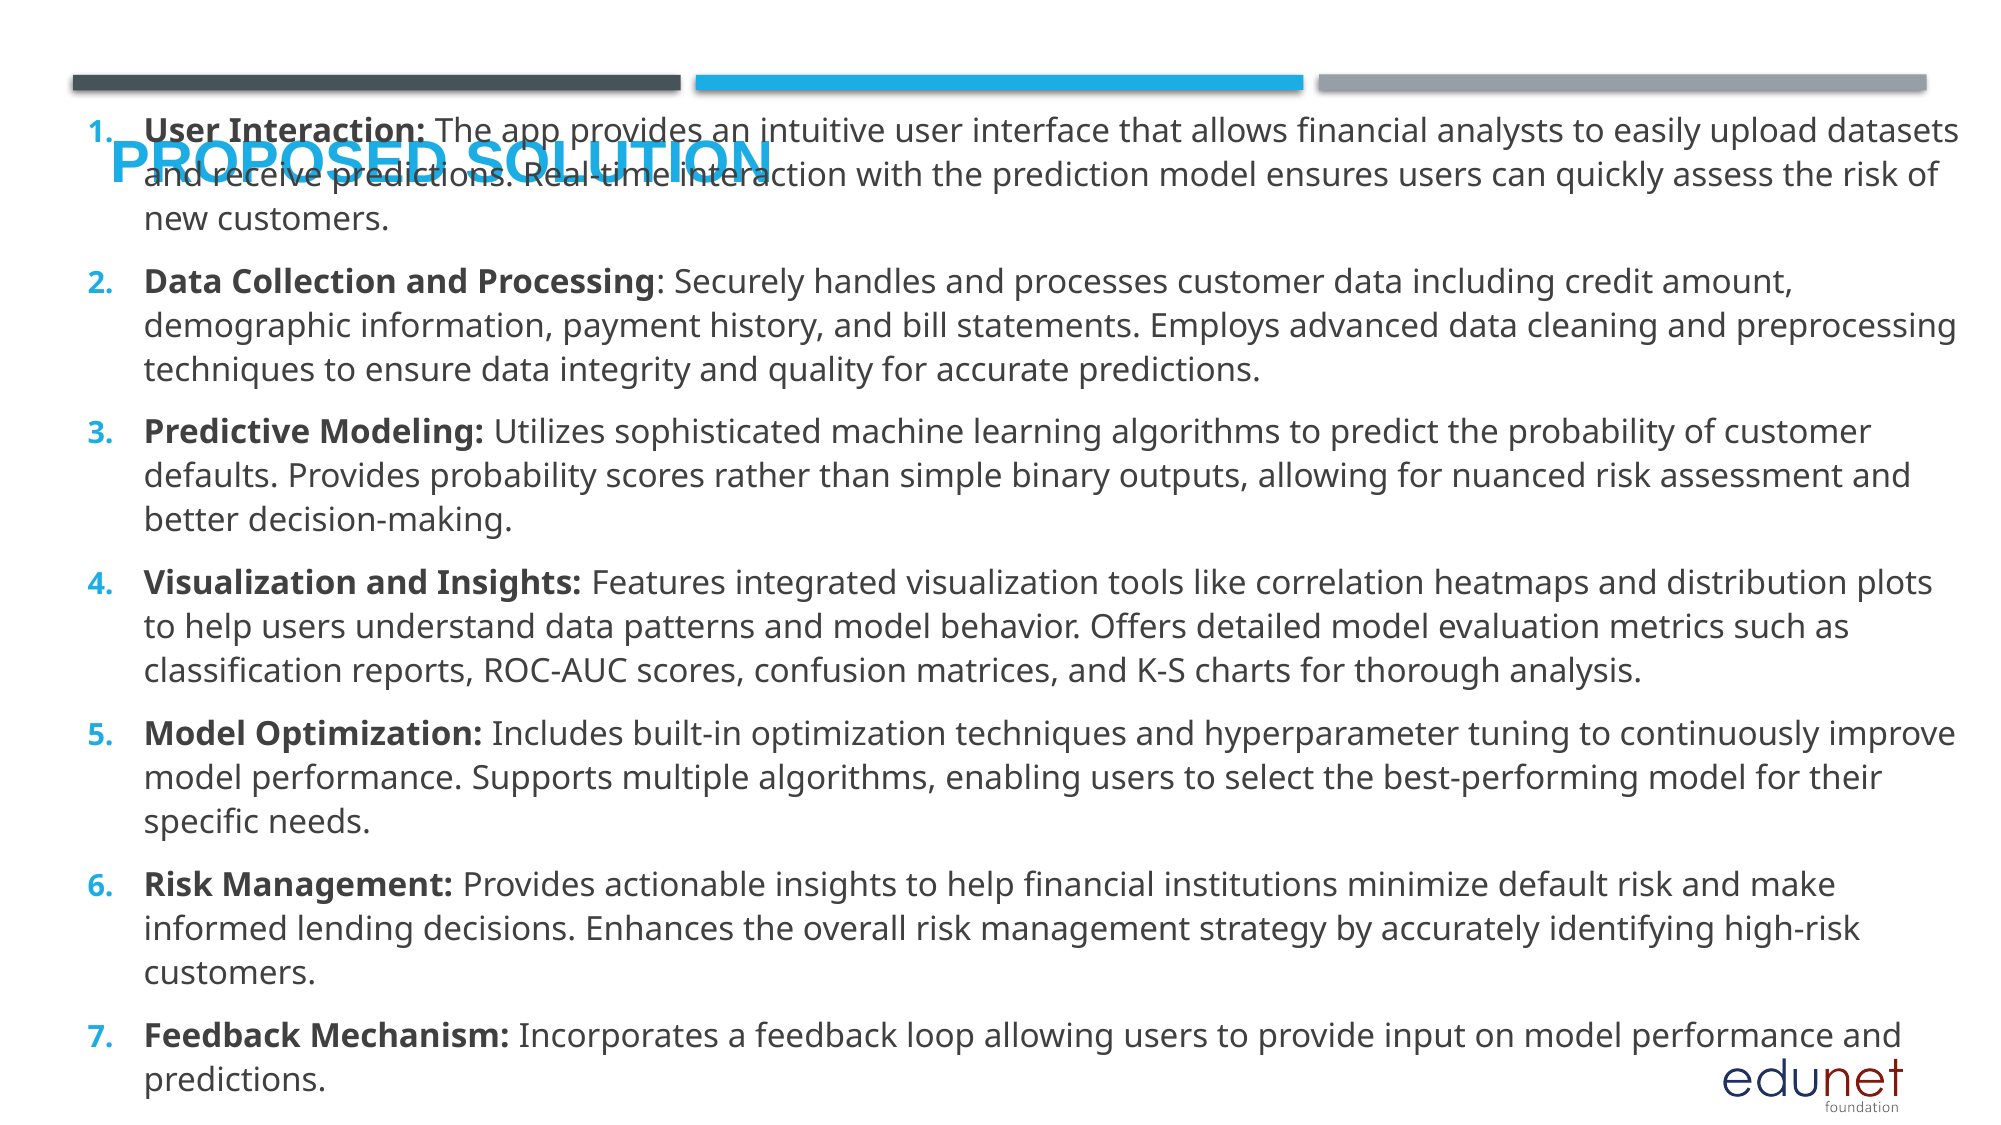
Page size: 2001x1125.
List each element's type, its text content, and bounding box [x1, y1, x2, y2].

picture [1719, 1091, 1905, 1116]
list User Interaction: The app provides an intuitive user interface that allows financial analysts to easily upload datasets and receive predictions. Real-time interaction with the prediction model ensures users can quickly assess the risk of new customers. Data Collection and Processing: Securely handles and processes customer data including credit amount, demographic information, payment history, and bill statements. Employs advanced data cleaning and preprocessing techniques to ensure data integrity and quality for accurate predictions. Predictive Modeling: Utilizes sophisticated machine learning algorithms to predict the probability of customer defaults. Provides probability scores rather than simple binary outputs, allowing for nuanced risk assessment and better decision-making. Visualization and Insights: Features integrated visualization tools like correlation heatmaps and distribution plots to help users understand data patterns and model behavior. Offers detailed model evaluation metrics such as classification reports, ROC-AUC scores, confusion matrices, and K-S charts for thorough analysis. Model Optimization: Includes built-in optimization techniques and hyperparameter tuning to continuously improve model performance. Supports multiple algorithms, enabling users to select the best-performing model for their specific needs. Risk Management: Provides actionable insights to help financial institutions minimize default risk and make informed lending decisions. Enhances the overall risk management strategy by accurately identifying high-risk customers. Feedback Mechanism: Incorporates a feedback loop allowing users to provide input on model performance and predictions. [72, 178, 1978, 1091]
title Proposed Solution [95, 115, 1905, 178]
